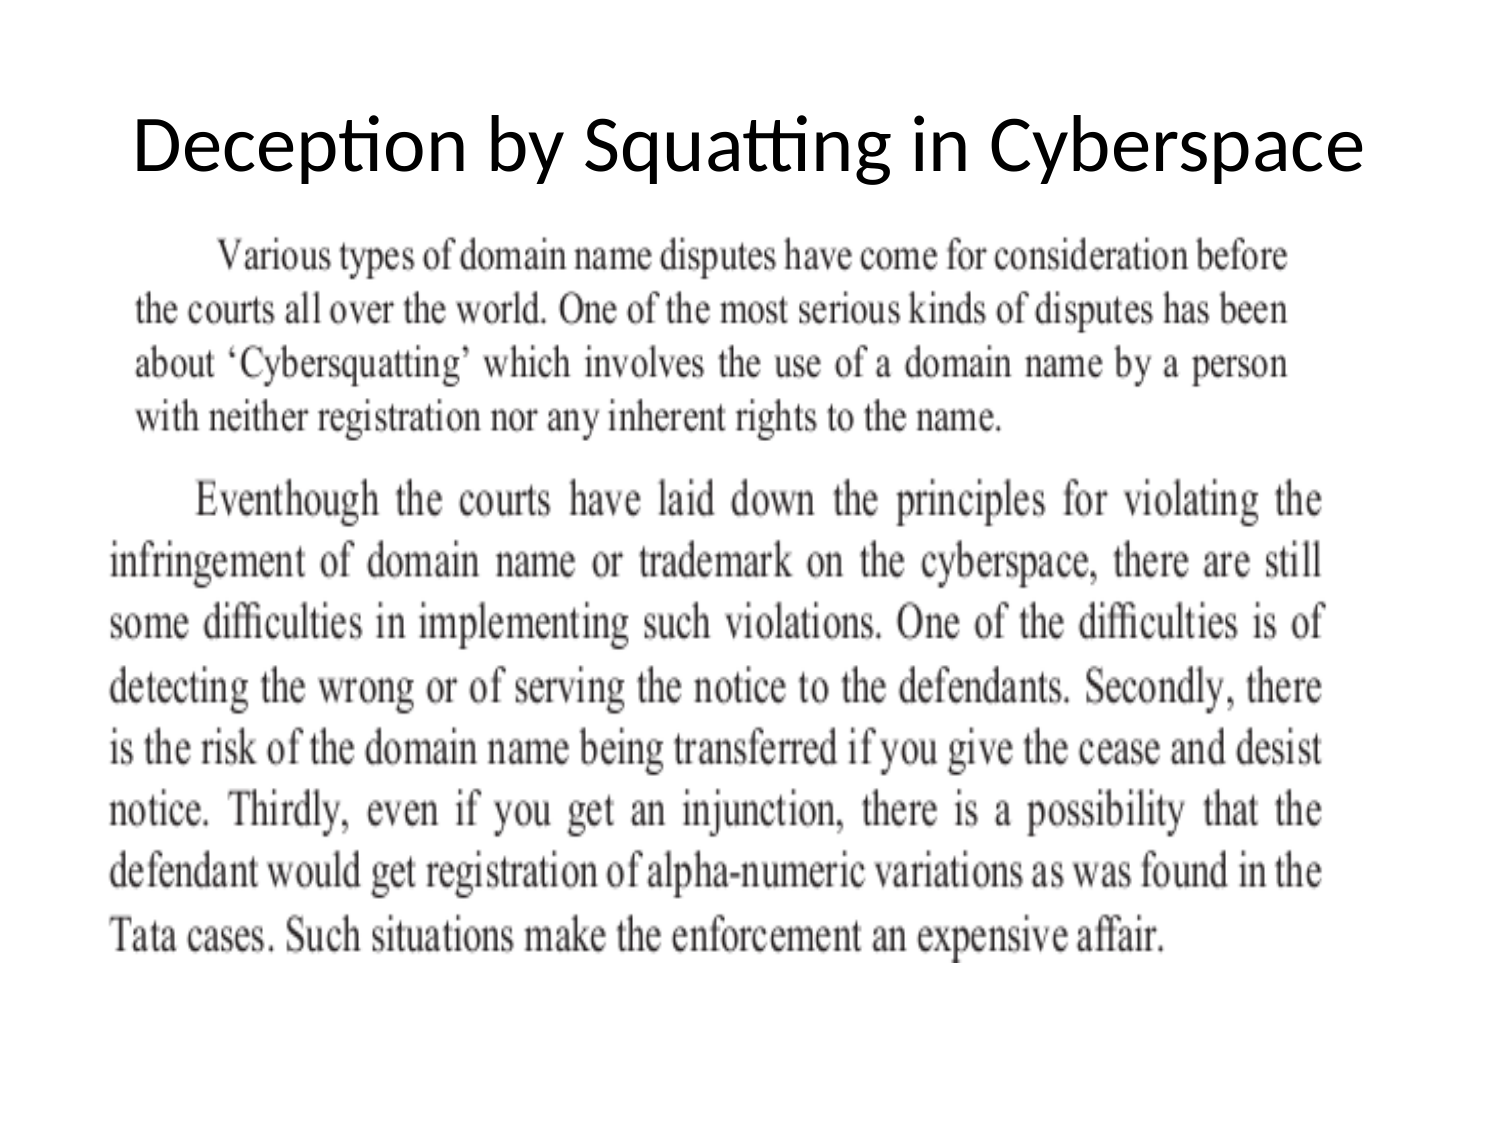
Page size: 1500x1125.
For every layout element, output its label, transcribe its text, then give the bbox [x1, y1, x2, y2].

title Deception by Squatting in Cyberspace [75, 45, 1425, 233]
picture [87, 474, 1363, 963]
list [112, 199, 1313, 463]
